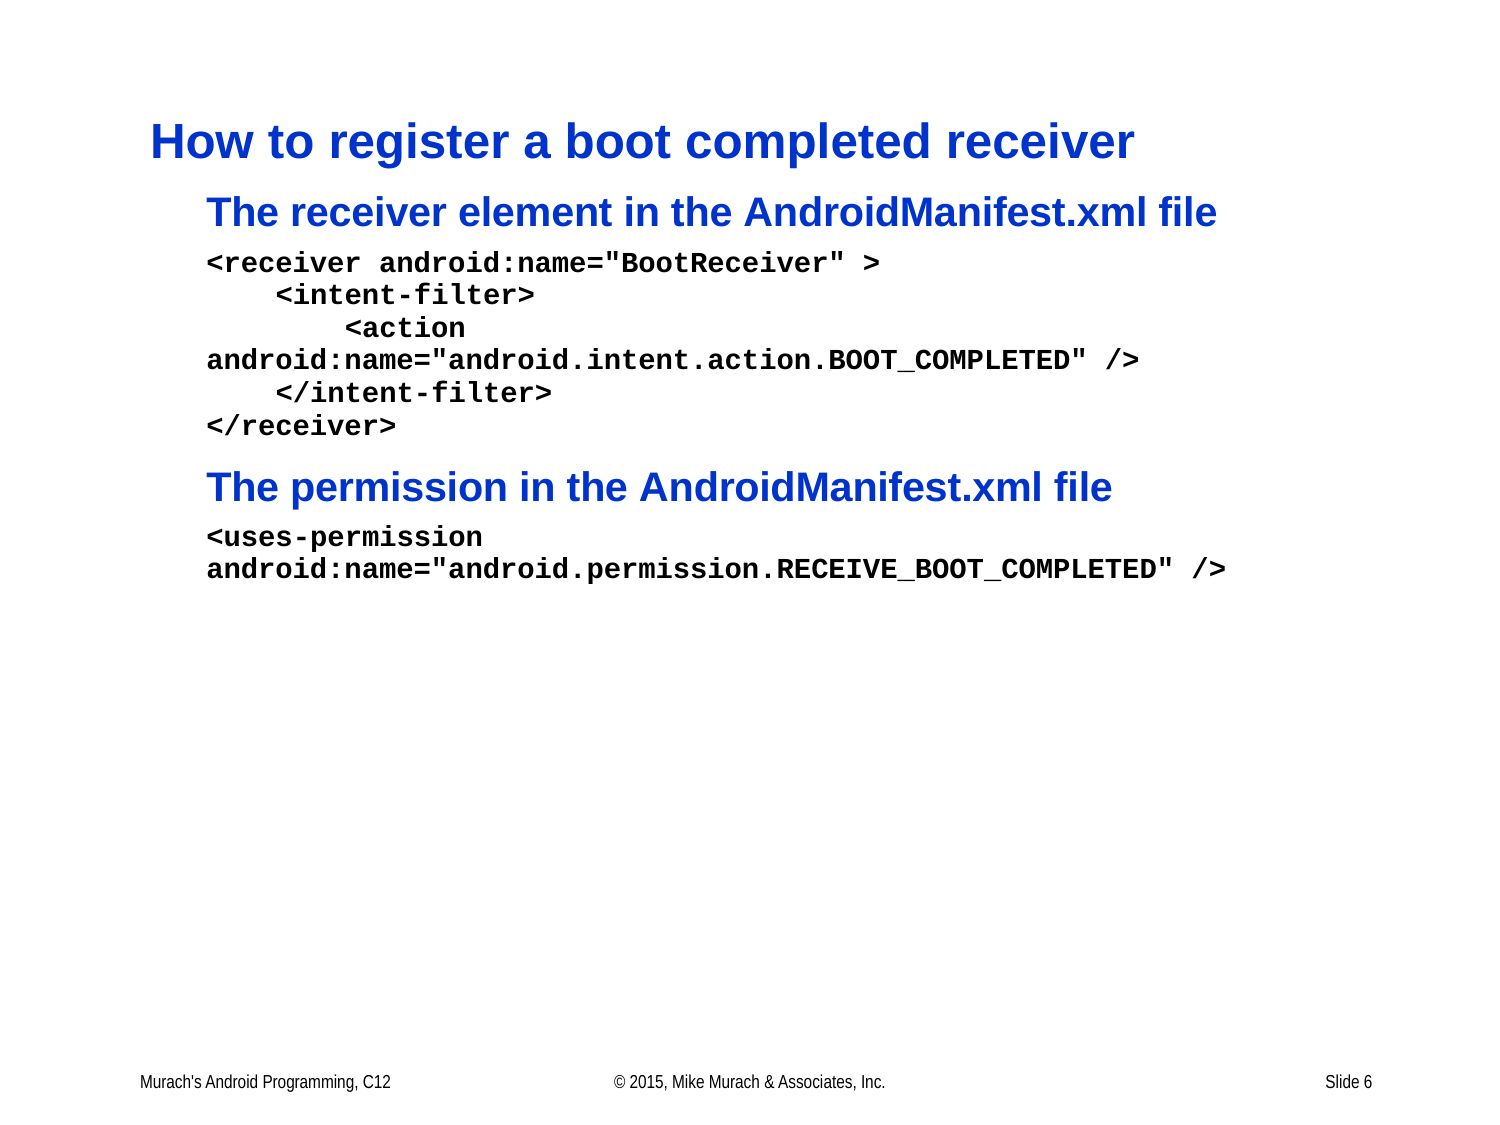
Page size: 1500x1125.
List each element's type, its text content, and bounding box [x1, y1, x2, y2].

slide_number Murach's Android Programming, C12 [125, 1025, 450, 1100]
slide_number Slide 6 [1074, 1025, 1388, 1100]
footer © 2015, Mike Murach & Associates, Inc. [474, 1025, 1025, 1100]
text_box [149, 112, 1351, 636]
